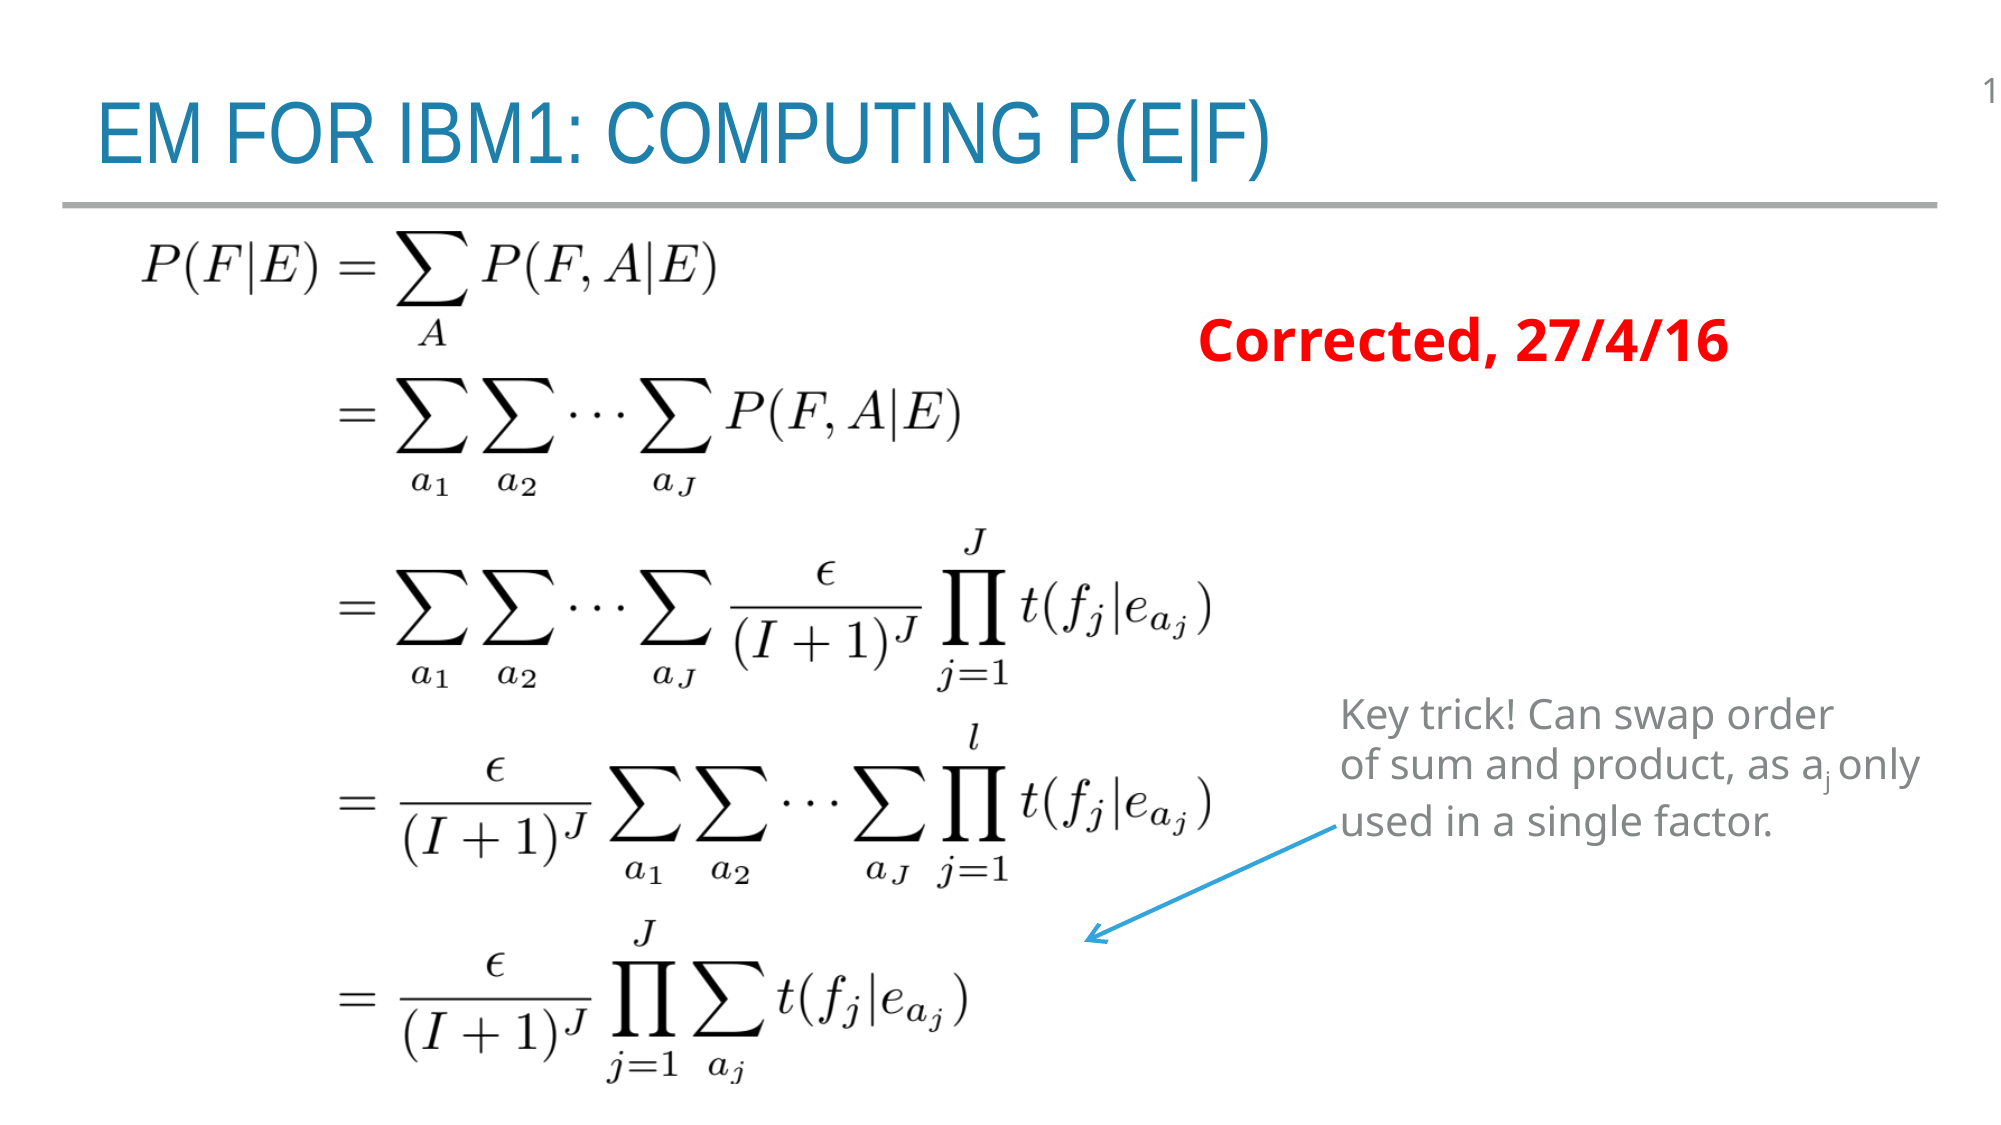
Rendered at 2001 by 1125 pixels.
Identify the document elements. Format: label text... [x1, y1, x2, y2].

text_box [1211, 825, 1337, 942]
title EM for IBM1: computing P(e|F) [87, 0, 1964, 190]
text_box Corrected, 27/4/16 [1211, 294, 1738, 382]
text_box Key trick! Can swap order of sum and product, as aj only used in a single factor. [1331, 679, 1940, 853]
picture [140, 230, 1211, 1084]
